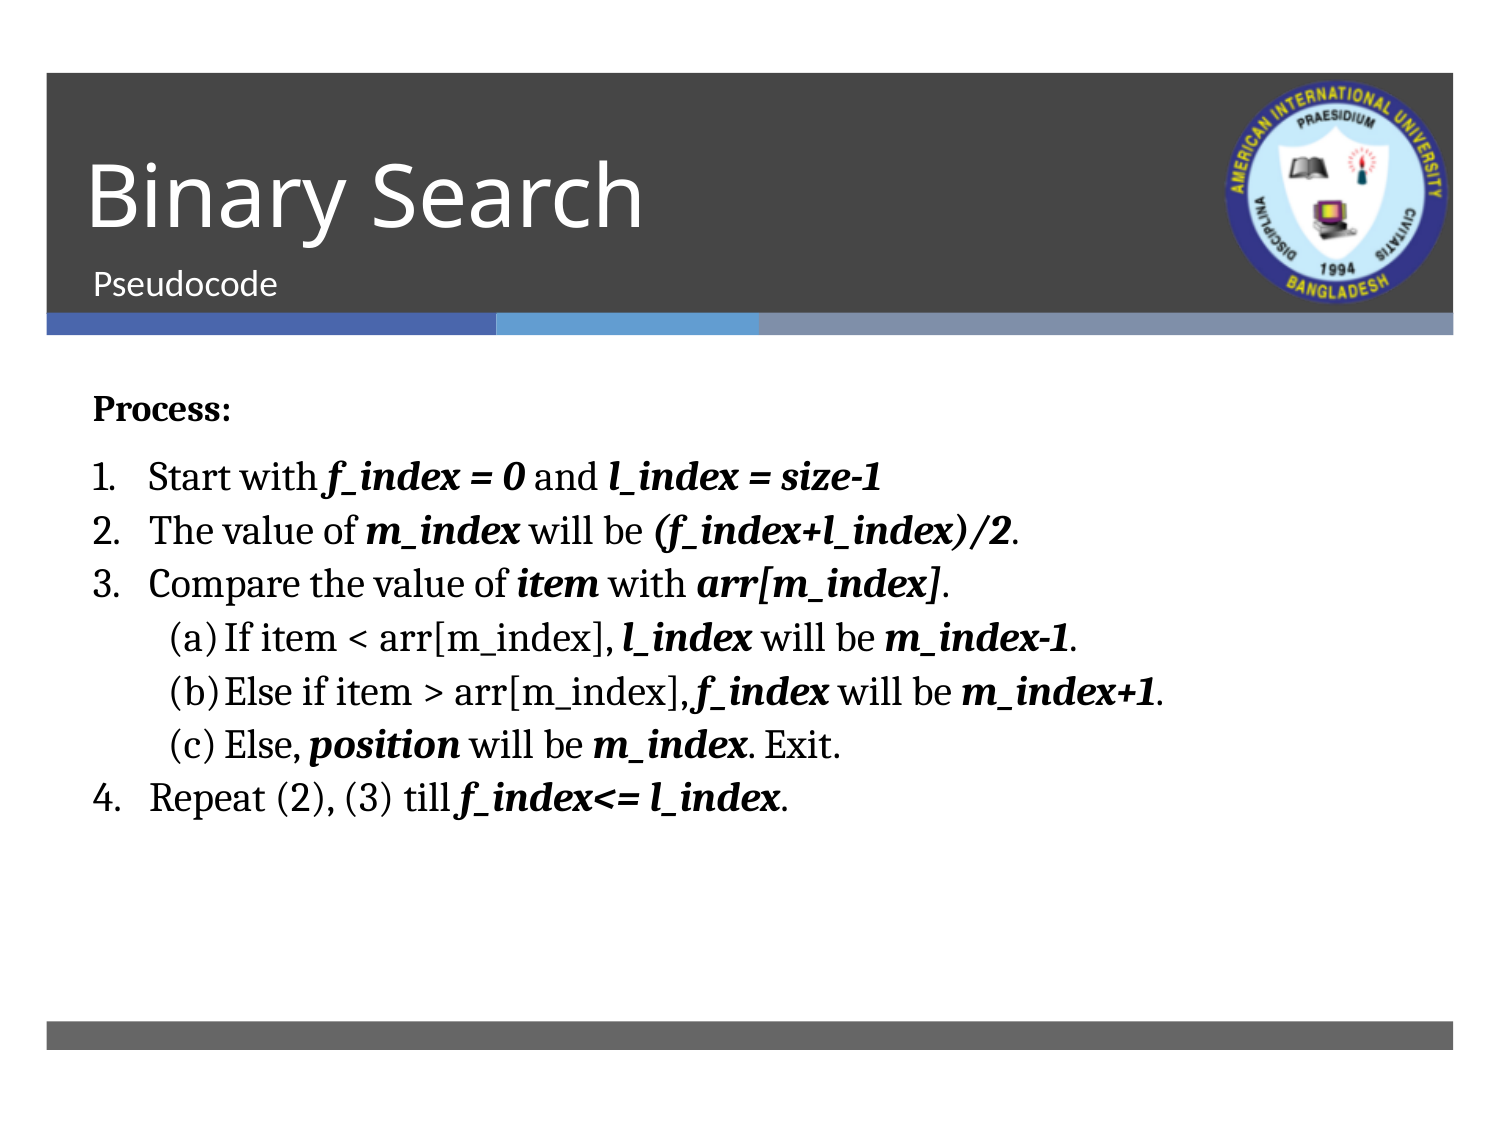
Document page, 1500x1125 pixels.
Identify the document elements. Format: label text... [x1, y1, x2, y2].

picture [1351, 75, 1454, 310]
text_box Process: Start with f_index = 0 and l_index = size-1 The value of m_index will be (f_index+l_index)/2. Compare the value of item with arr[m_index]. If item < arr[m_index], l_index will be m_index-1. Else if item > arr[m_index], f_index will be m_index+1. Else, position will be m_index. Exit. Repeat (2), (3) till f_index<= l_index. [78, 373, 1331, 980]
subtitle Pseudocode [78, 251, 1351, 331]
title Binary Search [69, 73, 1351, 253]
